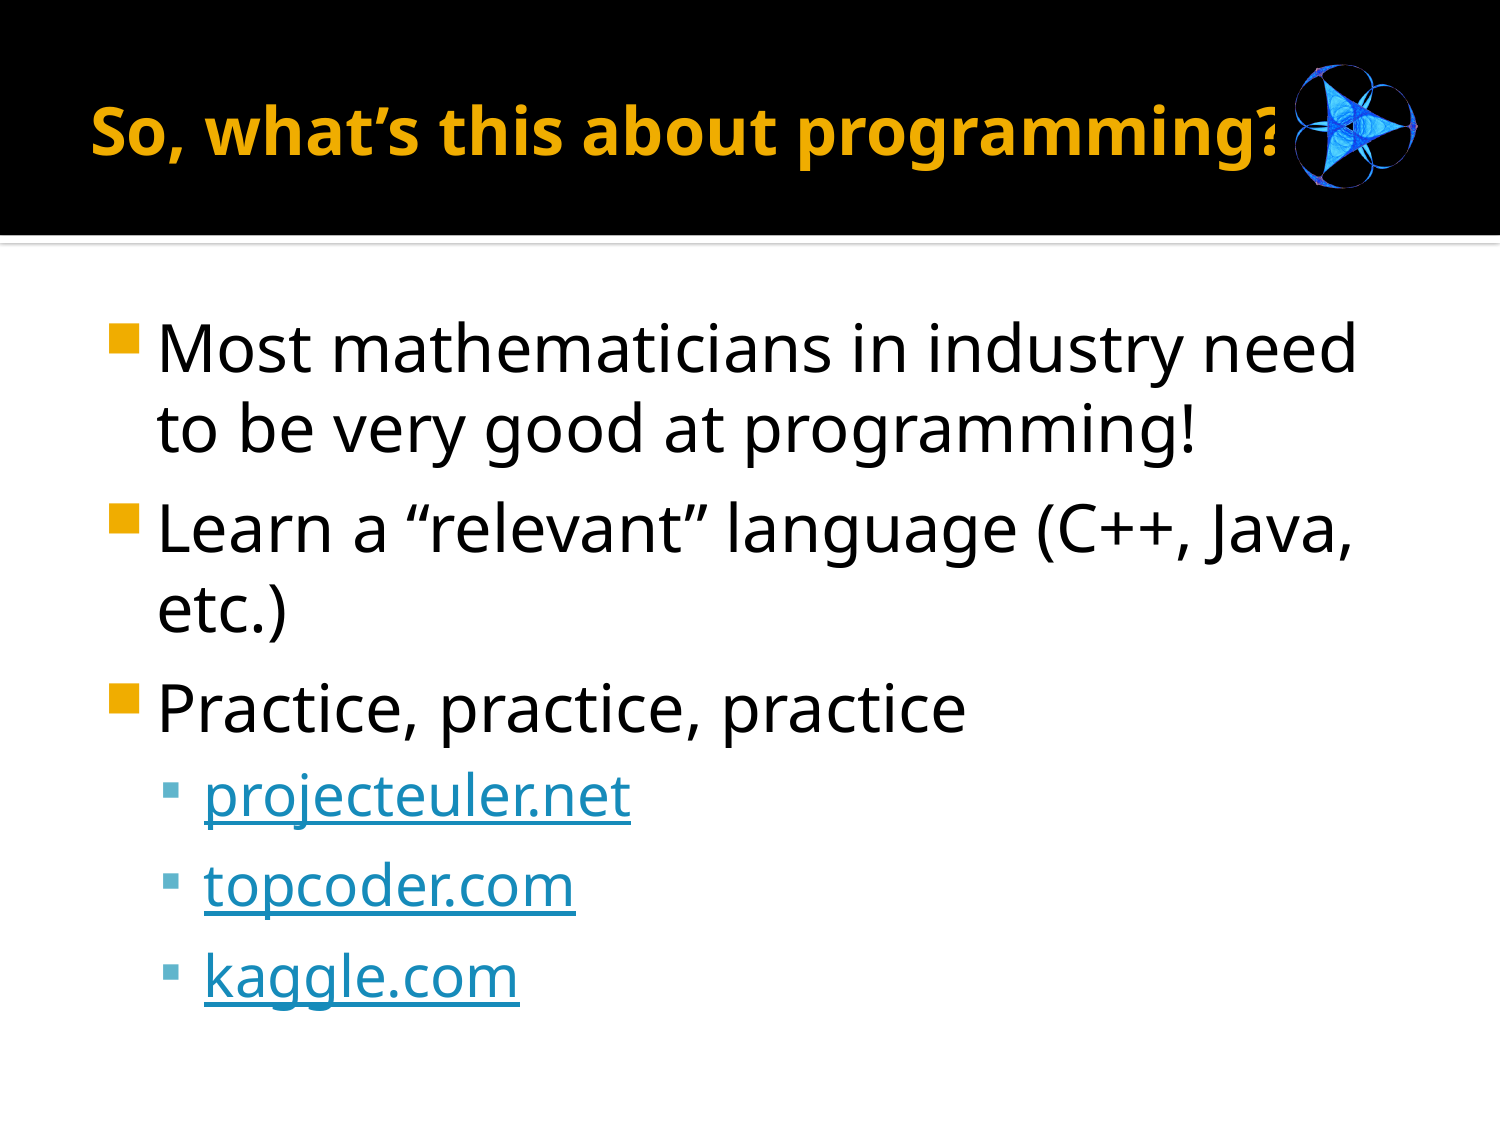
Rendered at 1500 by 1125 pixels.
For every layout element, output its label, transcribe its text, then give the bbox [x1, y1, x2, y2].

title So, what’s this about programming? [75, 25, 1425, 231]
list Most mathematicians in industry need to be very good at programming! Learn a “relevant” language (C++, Java, etc.) Practice, practice, practice projecteuler.net topcoder.com kaggle.com [75, 291, 1425, 1050]
picture [1275, 51, 1425, 201]
